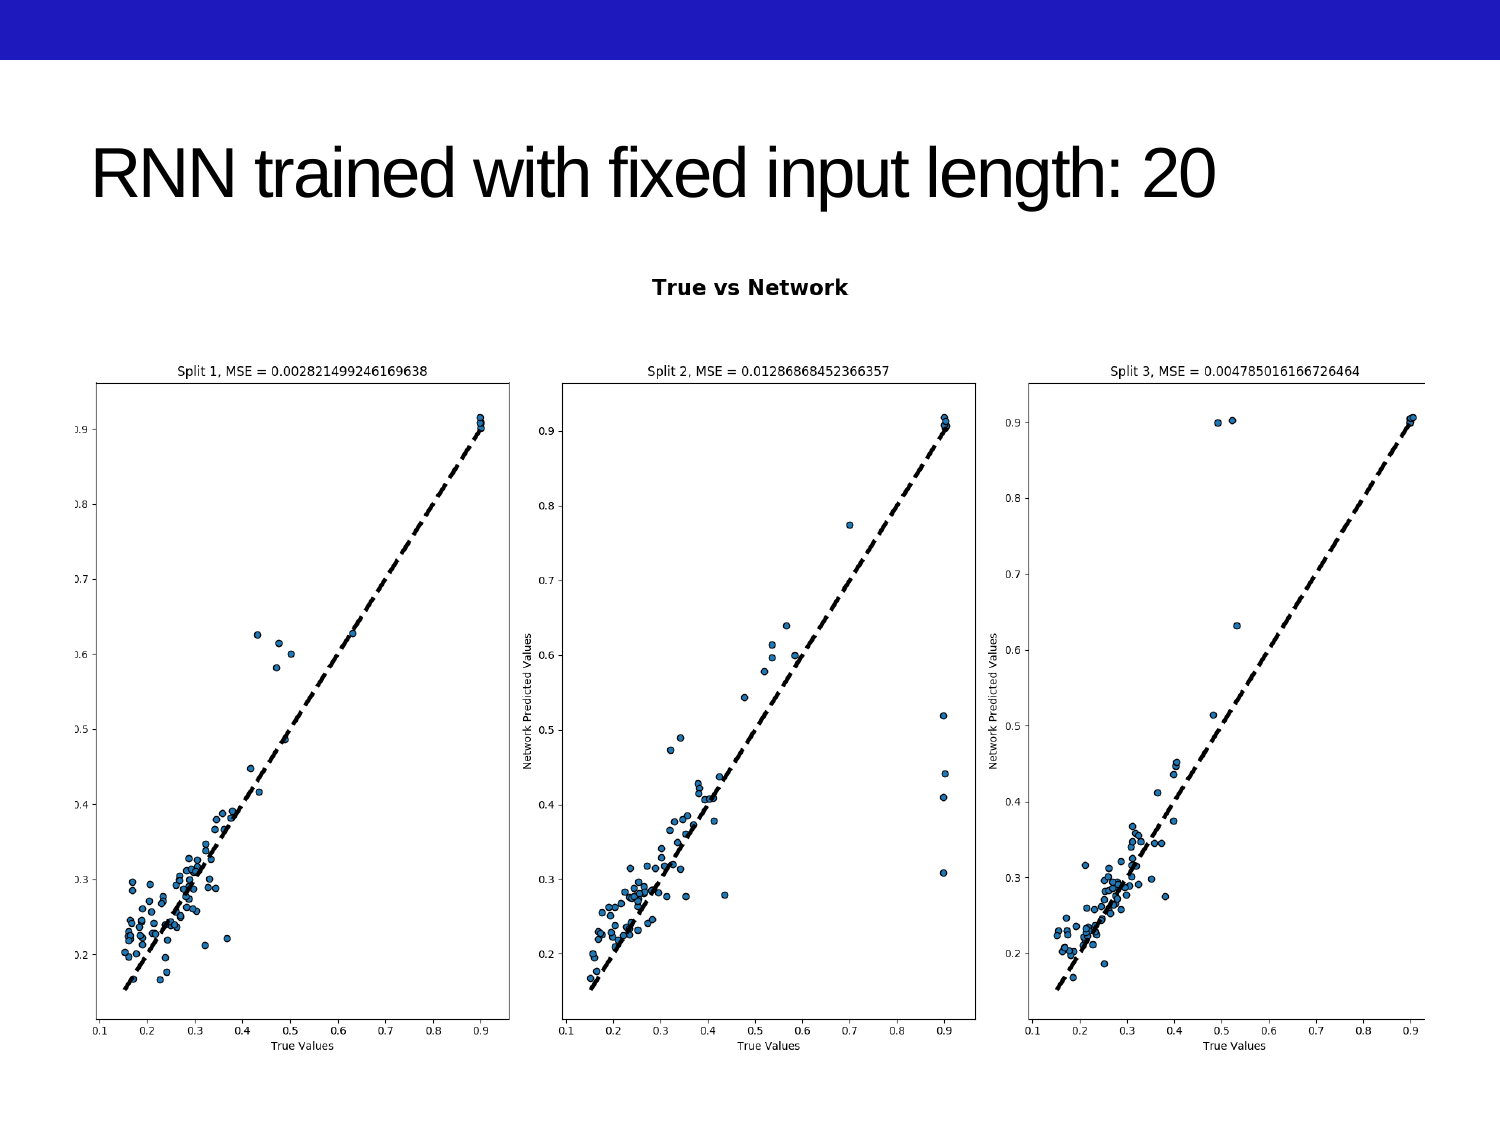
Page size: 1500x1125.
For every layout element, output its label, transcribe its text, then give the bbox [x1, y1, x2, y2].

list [74, 262, 1426, 1063]
title RNN trained with fixed input length: 20 [75, 87, 1425, 250]
